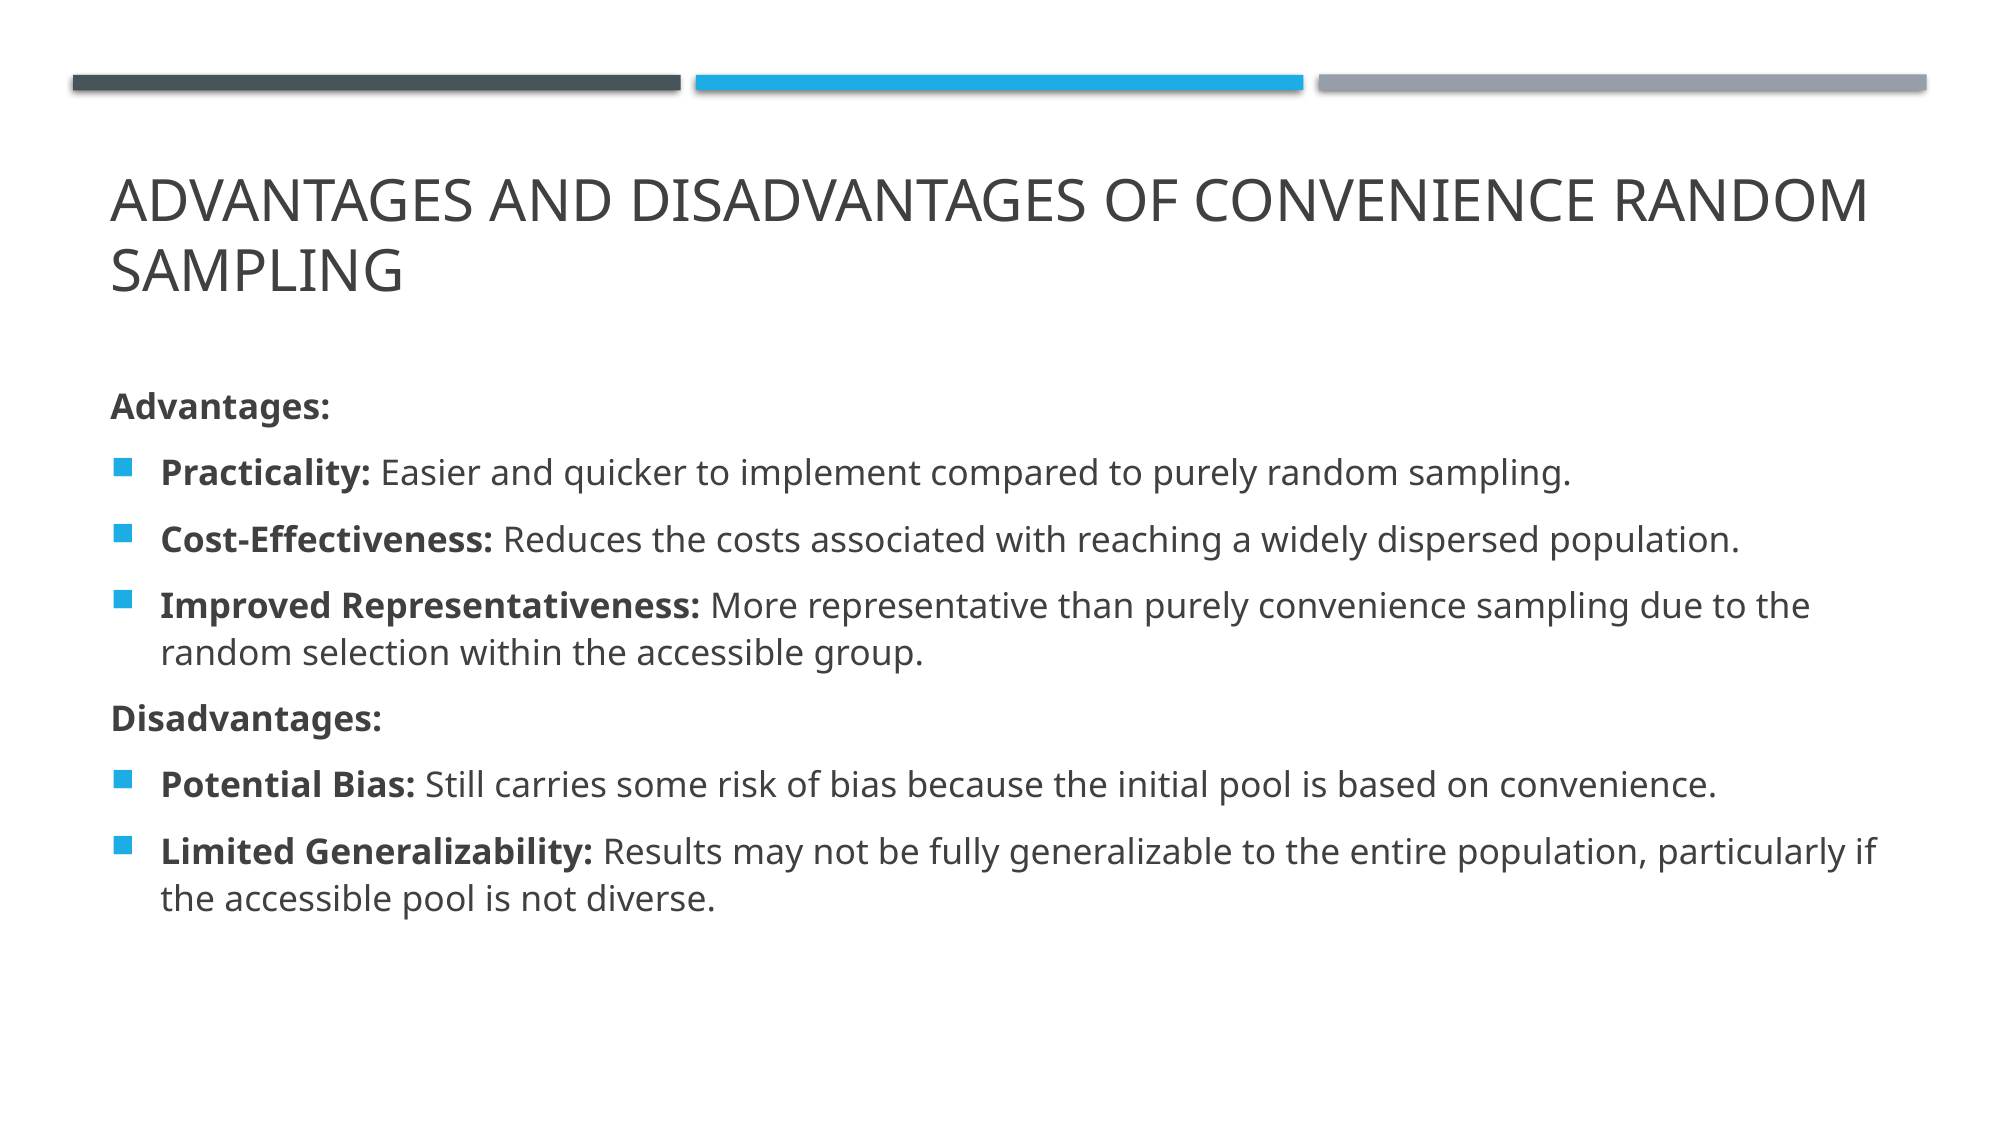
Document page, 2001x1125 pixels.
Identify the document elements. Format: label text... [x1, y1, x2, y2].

title Advantages and disadvantages of convenience random sampling [95, 115, 1905, 311]
list Advantages: Practicality: Easier and quicker to implement compared to purely random sampling. Cost-Effectiveness: Reduces the costs associated with reaching a widely dispersed population. Improved Representativeness: More representative than purely convenience sampling due to the random selection within the accessible group. Disadvantages: Potential Bias: Still carries some risk of bias because the initial pool is based on convenience. Limited Generalizability: Results may not be fully generalizable to the entire population, particularly if the accessible pool is not diverse. [95, 383, 1905, 981]
